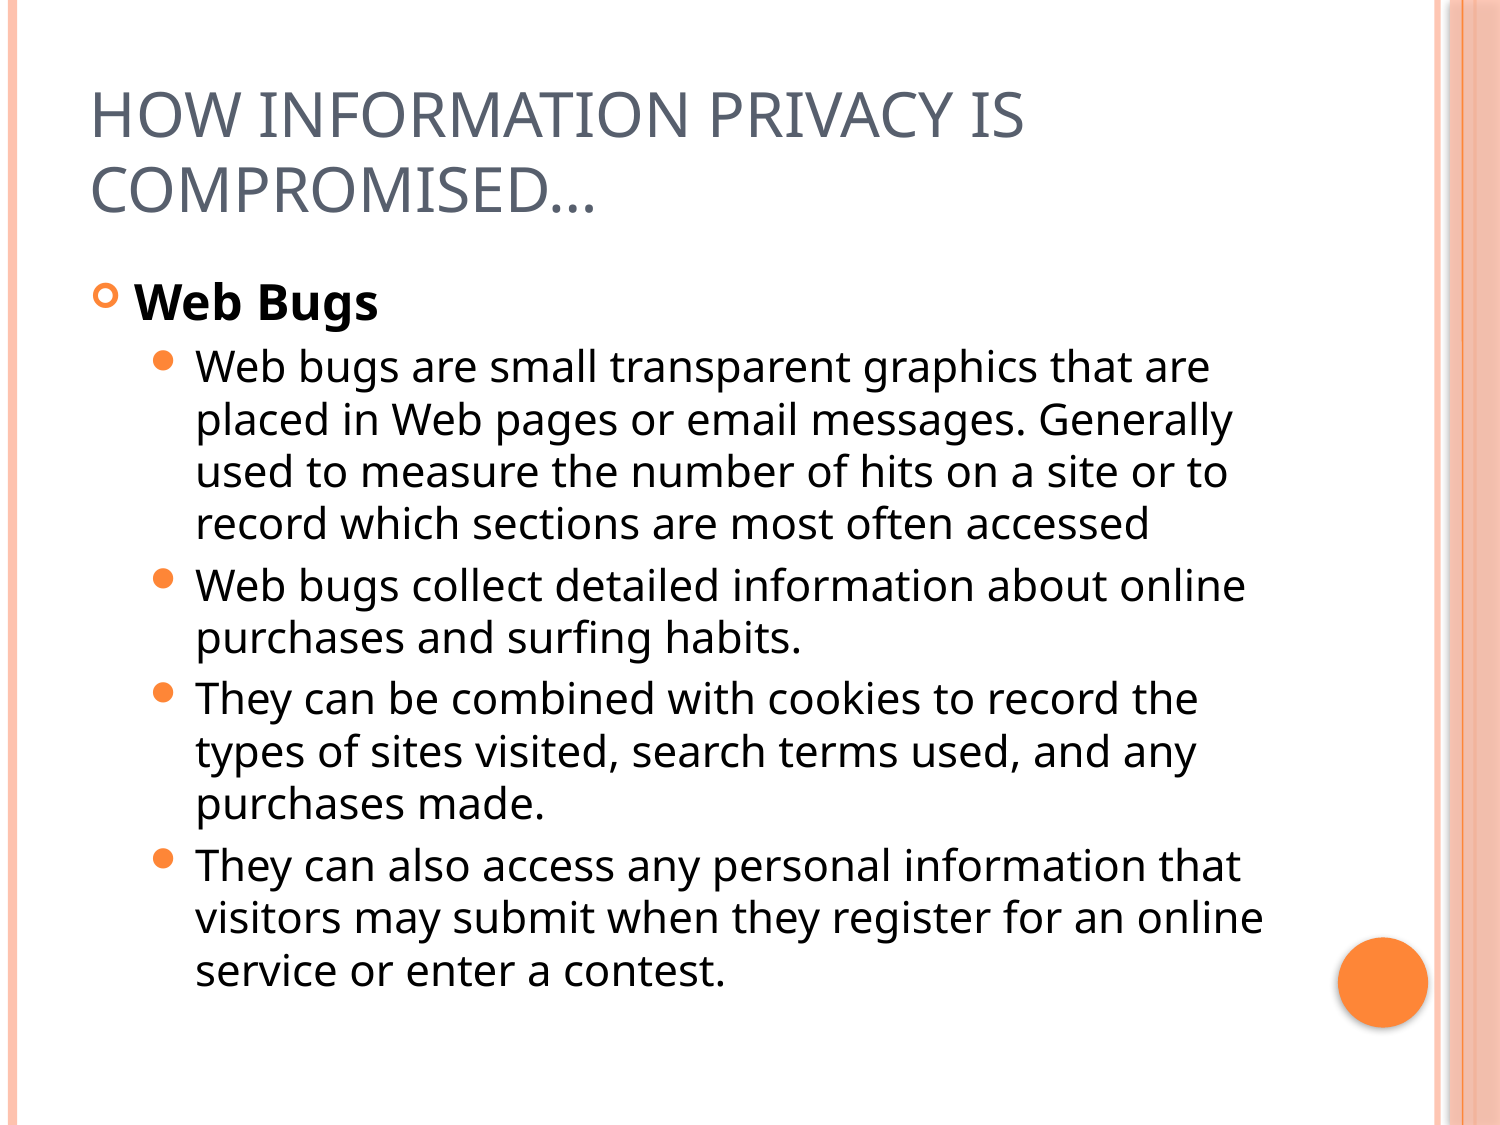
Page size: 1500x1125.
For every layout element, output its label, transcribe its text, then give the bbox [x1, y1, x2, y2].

title How Information Privacy is Compromised… [75, 45, 1300, 233]
list Web Bugs Web bugs are small transparent graphics that are placed in Web pages or email messages. Generally used to measure the number of hits on a site or to record which sections are most often accessed Web bugs collect detailed information about online purchases and surfing habits. They can be combined with cookies to record the types of sites visited, search terms used, and any purchases made. They can also access any personal information that visitors may submit when they register for an online service or enter a contest. [75, 262, 1300, 1062]
